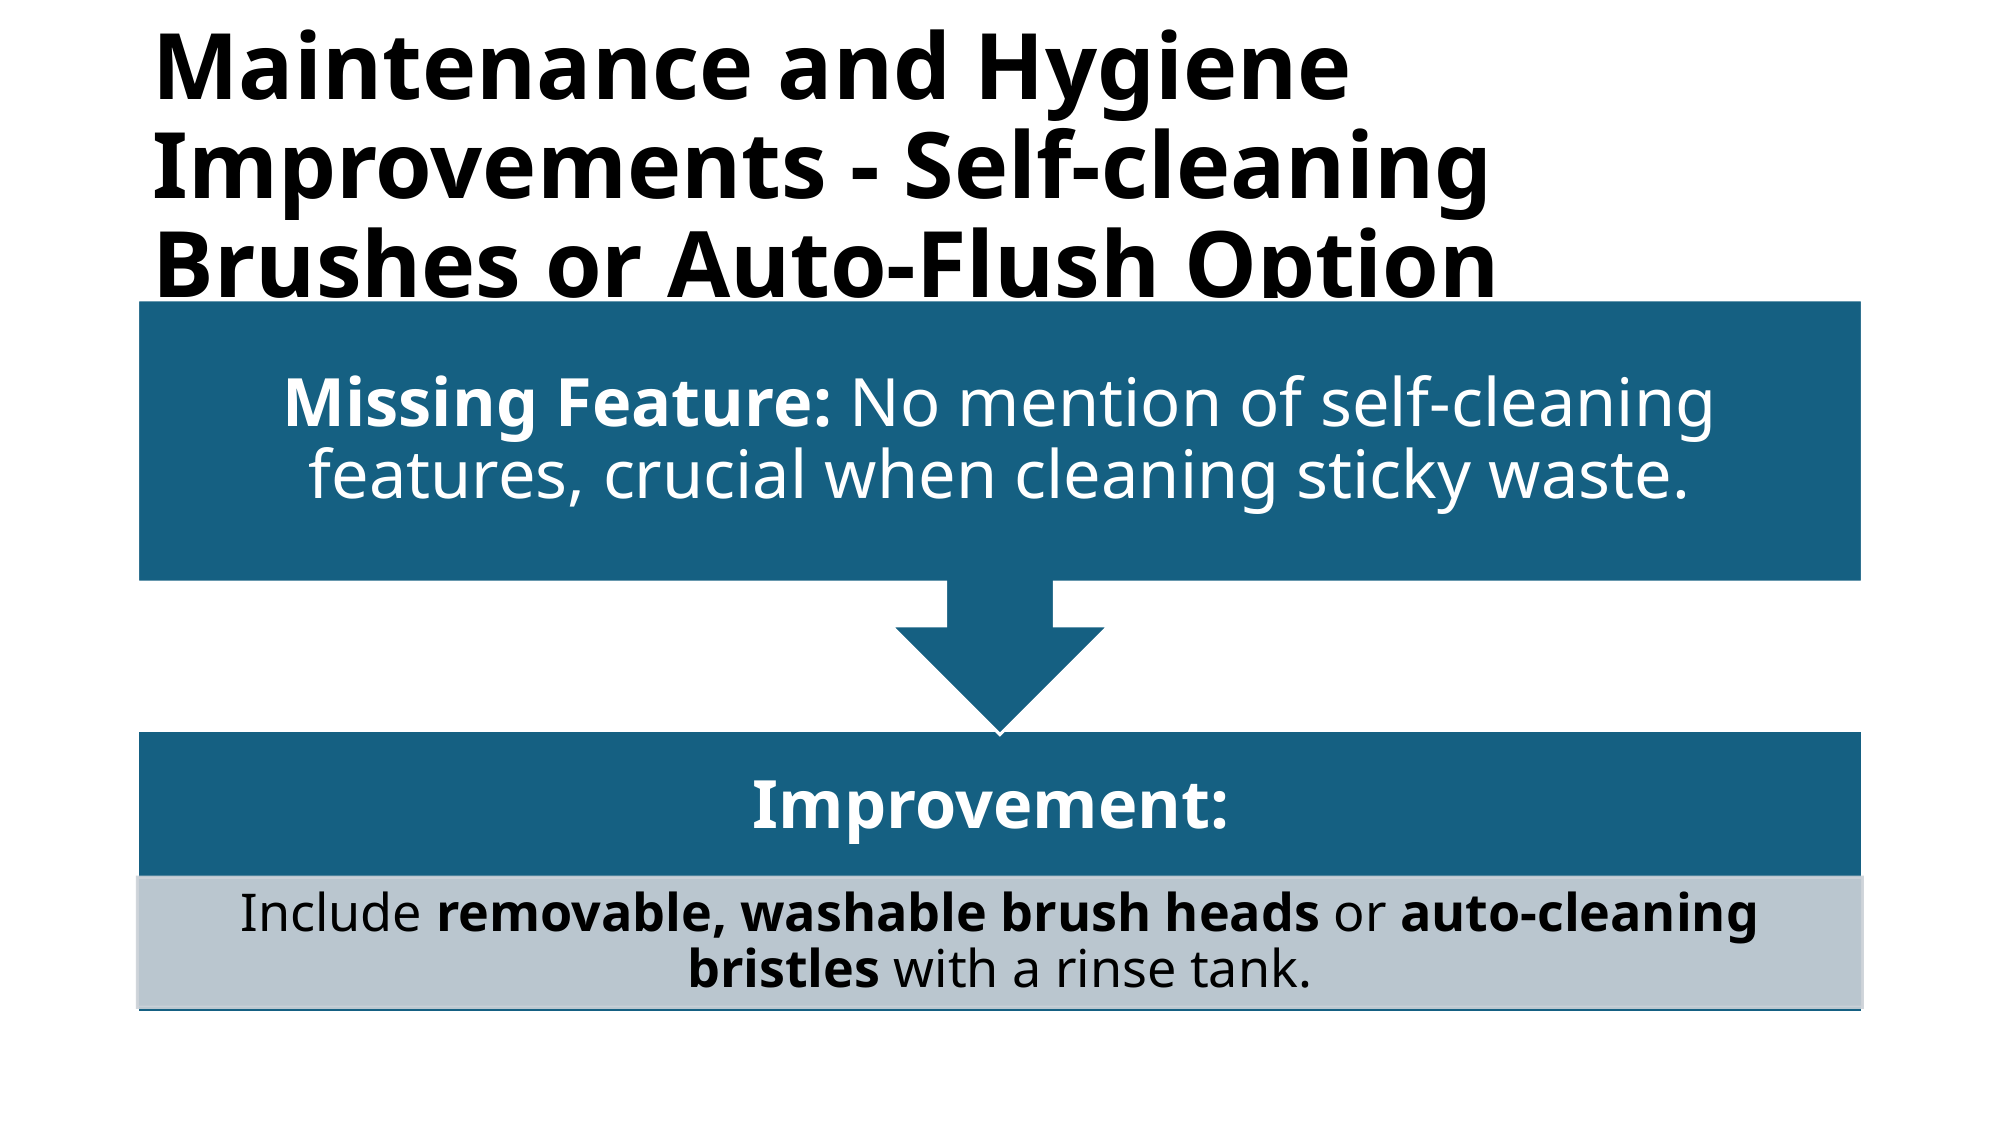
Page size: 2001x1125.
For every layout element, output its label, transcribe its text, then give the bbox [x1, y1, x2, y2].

title Maintenance and Hygiene Improvements - Self-cleaning Brushes or Auto-Flush Option [137, 59, 1863, 278]
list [136, 298, 1863, 1014]
